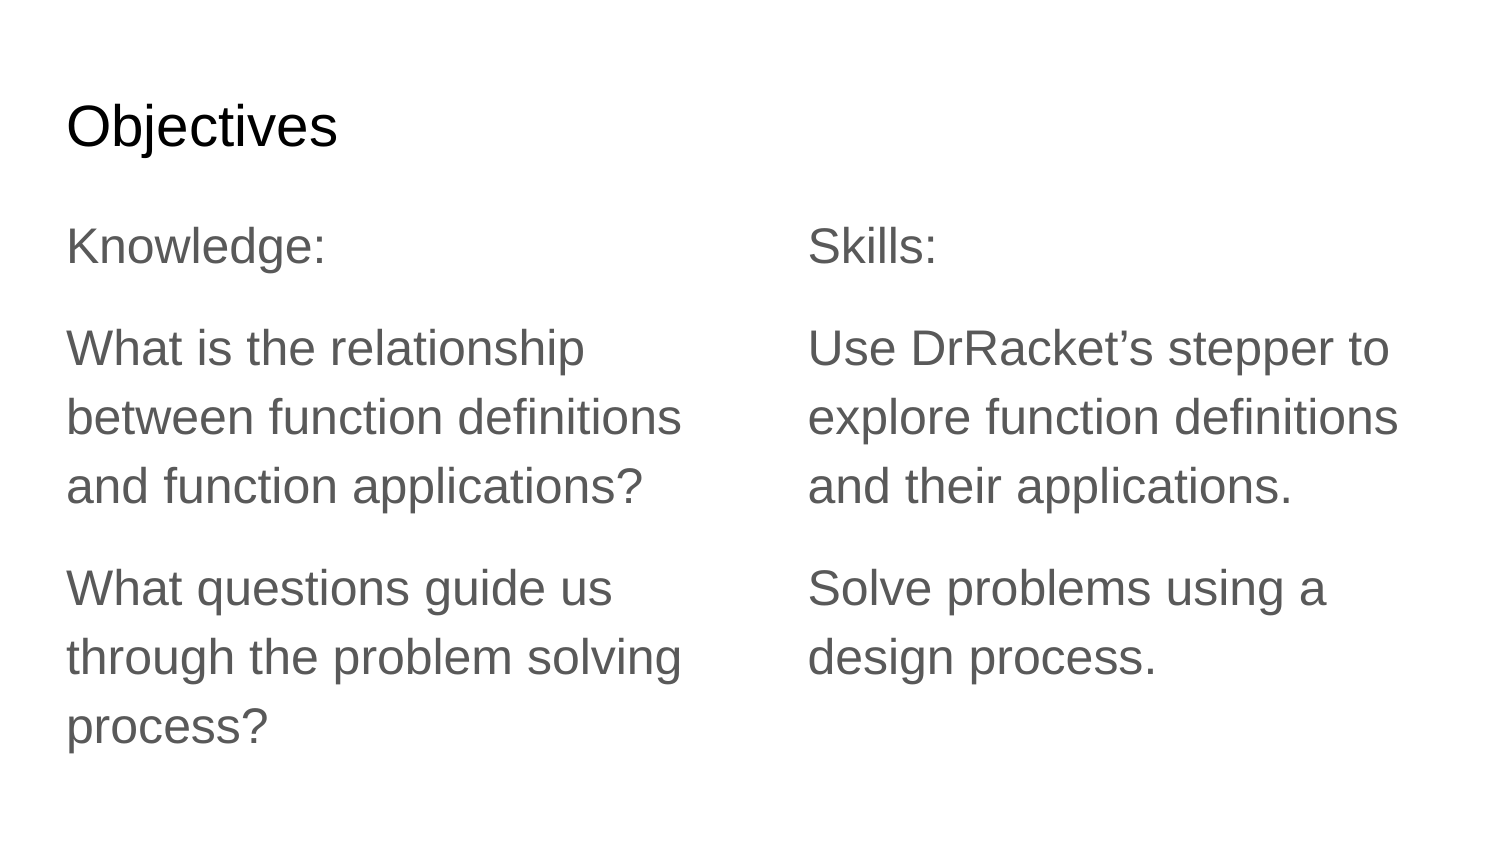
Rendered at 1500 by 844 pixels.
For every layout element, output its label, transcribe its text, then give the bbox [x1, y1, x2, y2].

list Skills: Use DrRacket’s stepper to explore function definitions and their applications. Solve problems using a design process. [792, 189, 1449, 750]
title Objectives [51, 72, 1449, 167]
list Knowledge: What is the relationship between function definitions and function applications? What questions guide us through the problem solving process? [51, 189, 708, 750]
